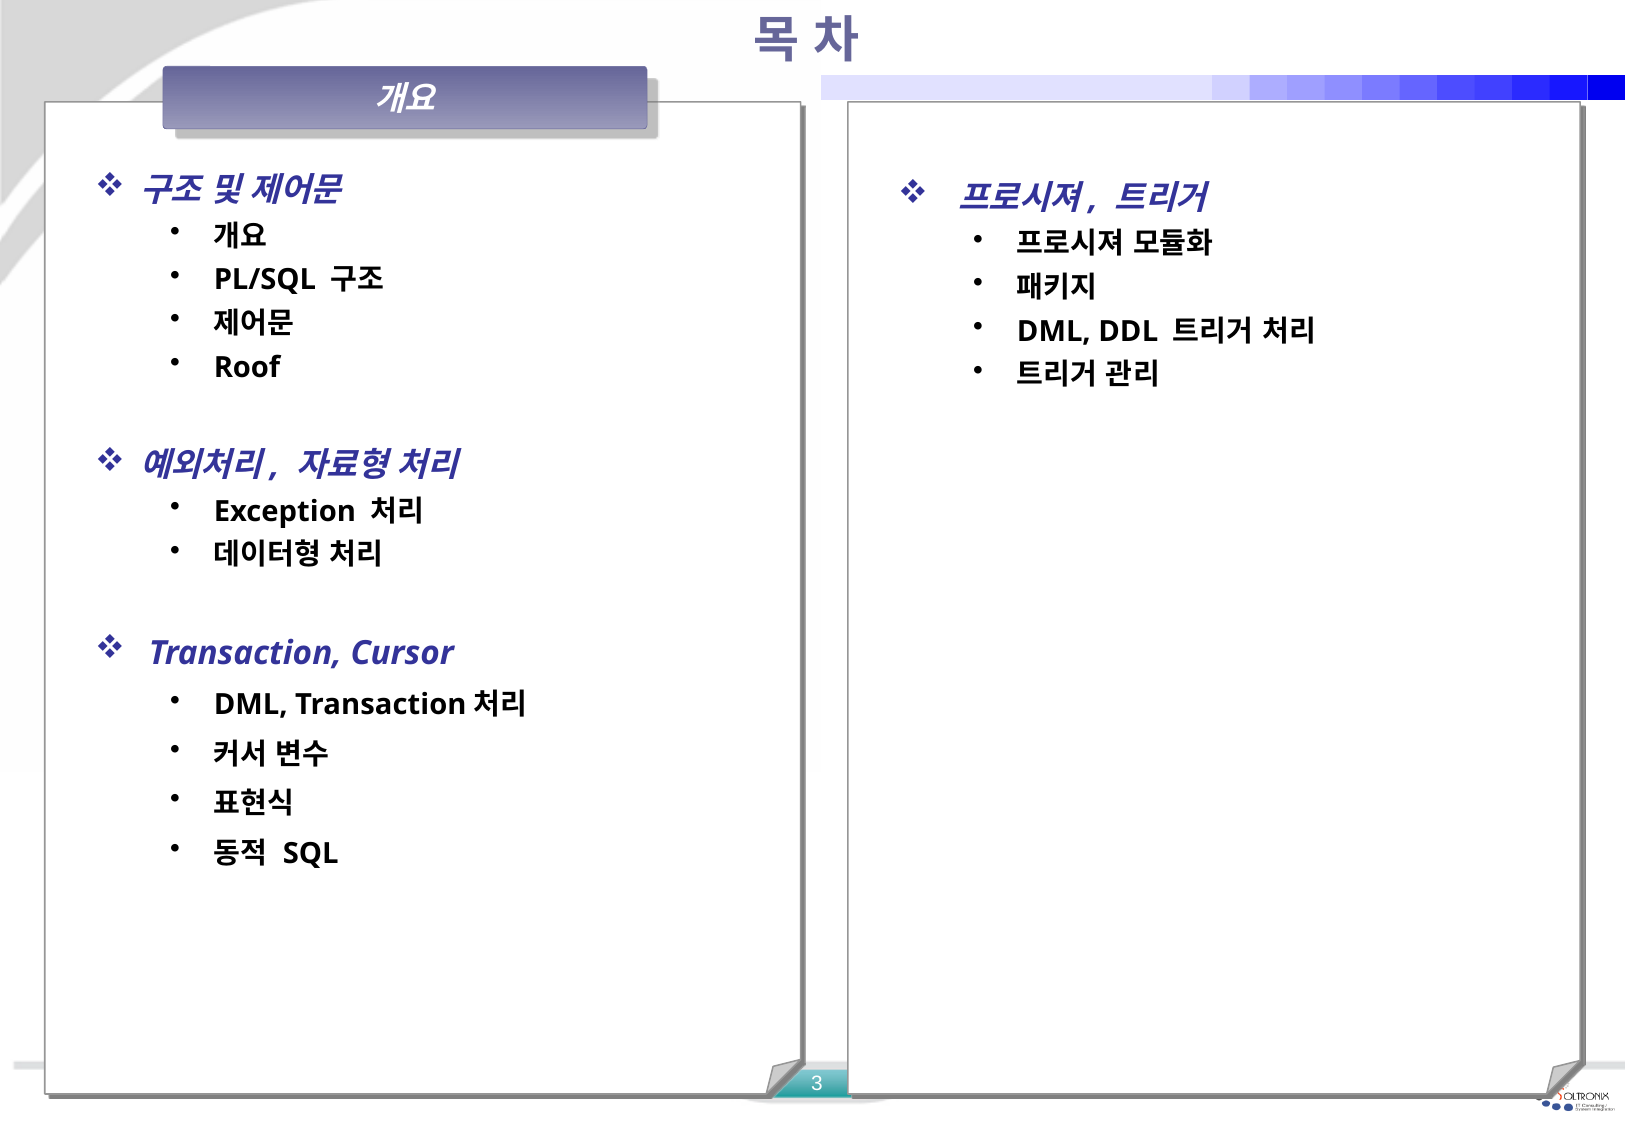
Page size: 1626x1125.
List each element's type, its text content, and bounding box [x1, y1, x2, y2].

picture [0, 0, 821, 772]
text_box [847, 101, 1581, 1094]
picture [9, 1059, 1625, 1122]
text_box 프로시져, 트리거 프로시져 모듈화 패키지 DML, DDL 트리거 처리 트리거 관리 [883, 117, 1557, 573]
text_box 구조 및 제어문 개요 PL/SQL 구조 제어문 Roof 예외처리, 자료형 처리 Exception 처리 데이터형 처리 Transaction, Cursor DML, Transaction처리 커서 변수 표현식 동적 SQL [80, 780, 754, 934]
text_box [44, 780, 801, 1094]
text_box 목 차 [821, 0, 943, 75]
